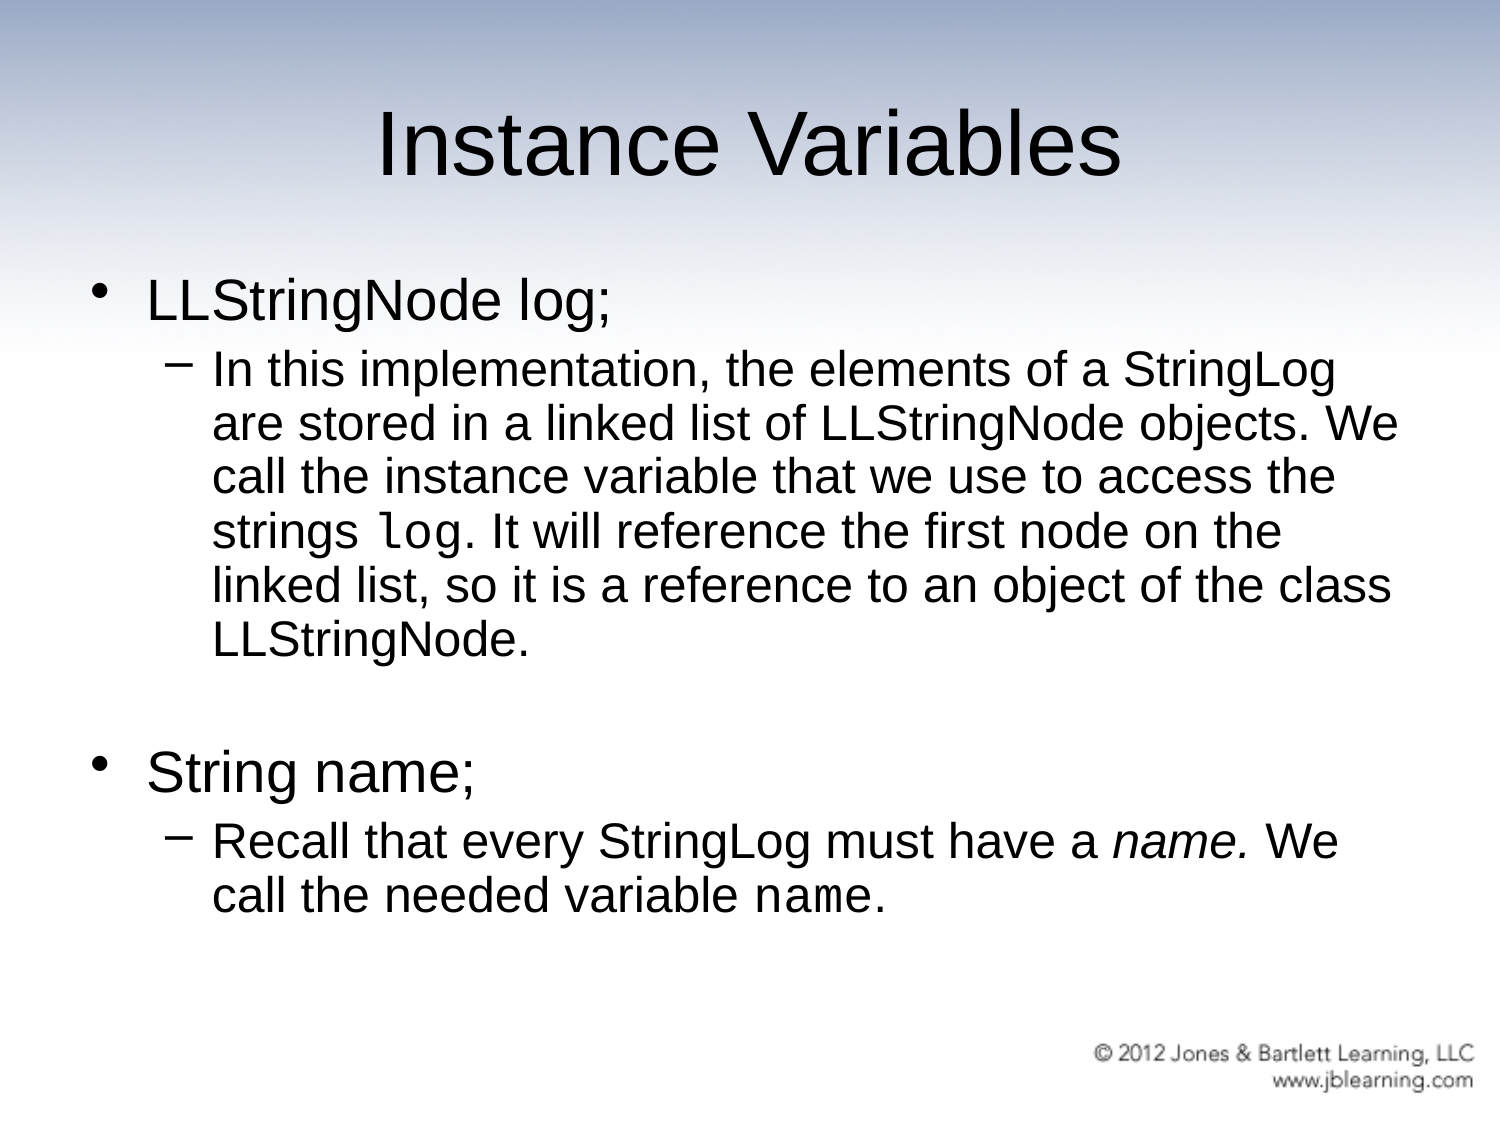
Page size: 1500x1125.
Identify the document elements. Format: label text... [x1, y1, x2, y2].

list LLStringNode log; In this implementation, the elements of a StringLog are stored in a linked list of LLStringNode objects. We call the instance variable that we use to access the strings log. It will reference the first node on the linked list, so it is a reference to an object of the class LLStringNode. String name; Recall that every StringLog must have a name. We call the needed variable name. [75, 262, 1425, 1005]
picture [0, 0, 1500, 1125]
title Instance Variables [75, 45, 1425, 233]
